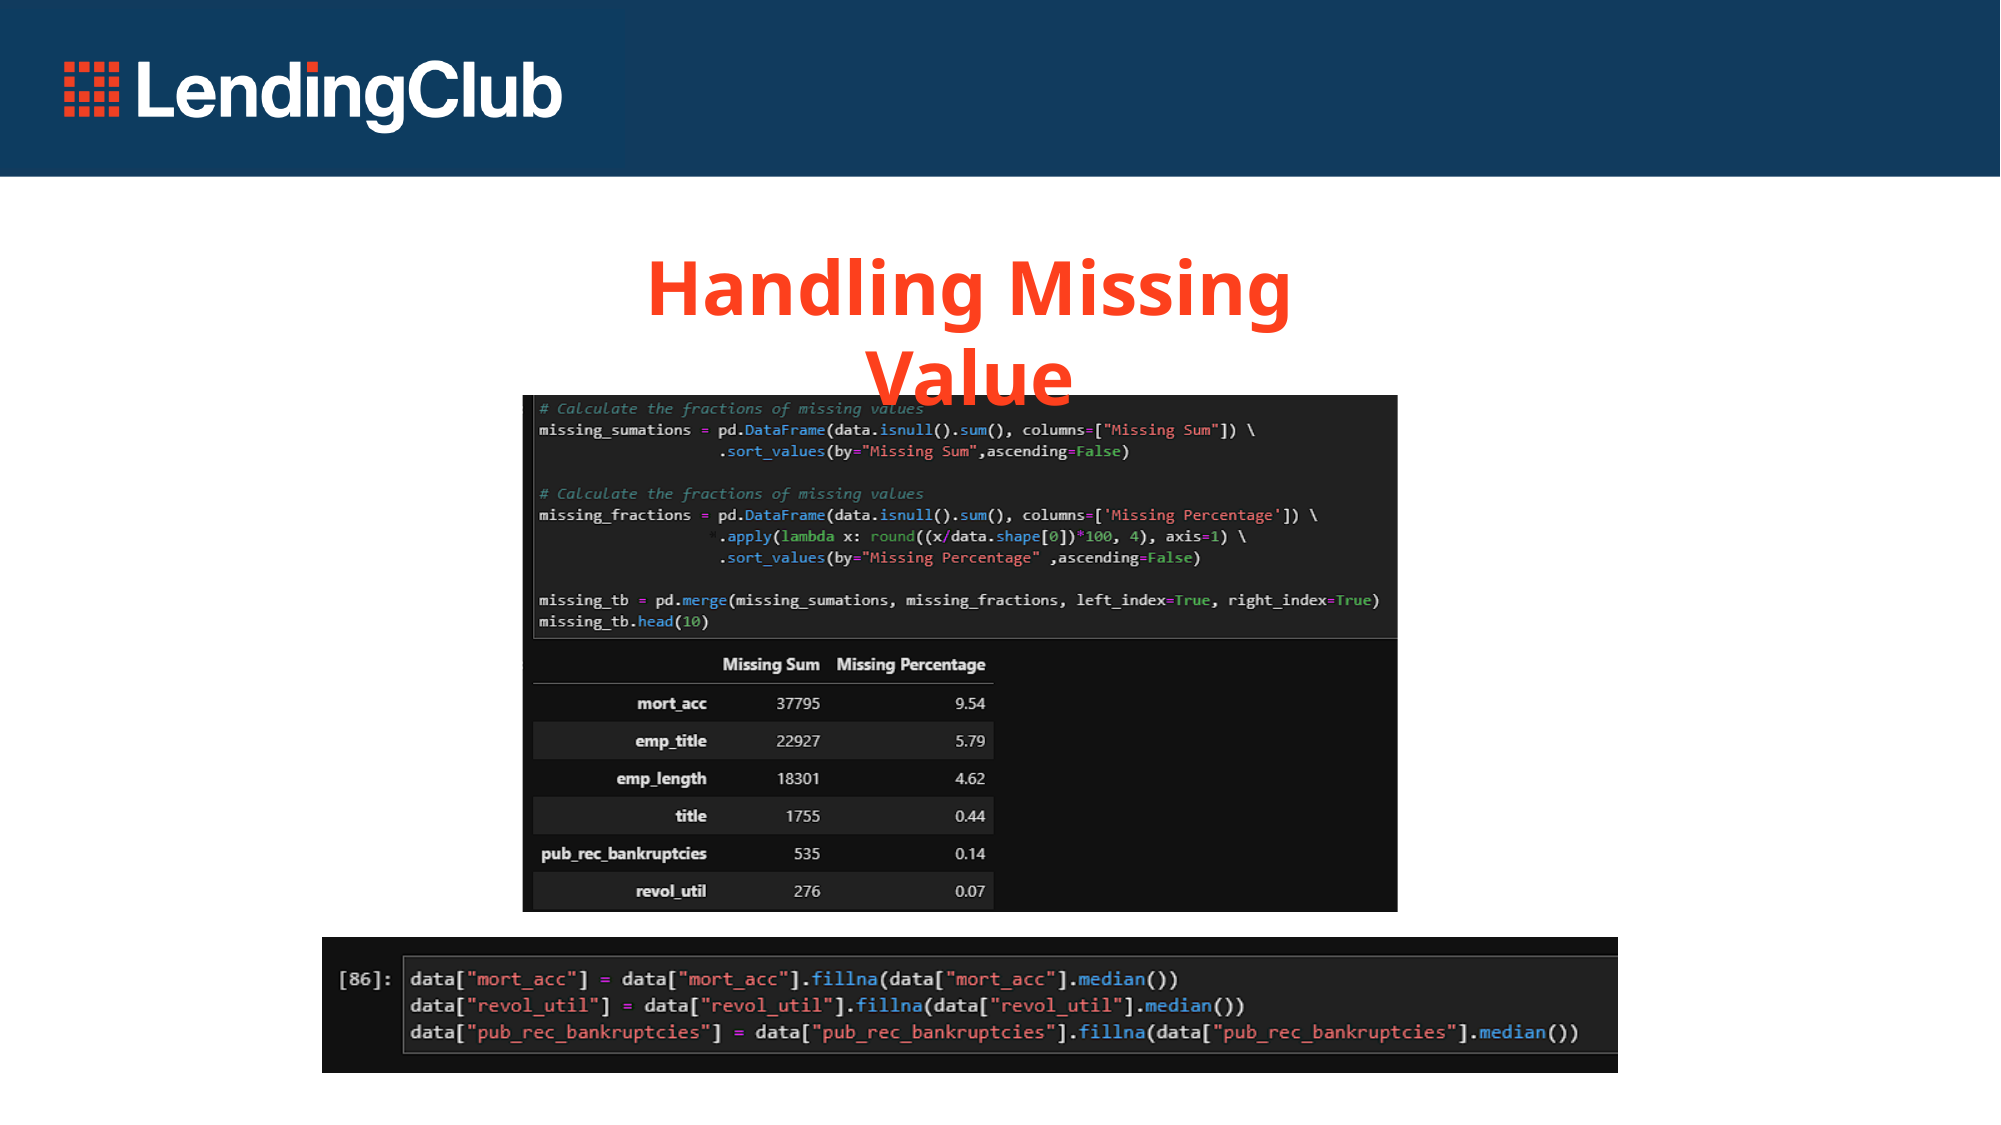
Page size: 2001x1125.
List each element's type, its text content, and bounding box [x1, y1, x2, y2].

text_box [0, 0, 2000, 177]
text_box Handling Missing Value [522, 232, 1418, 428]
picture [522, 395, 1398, 912]
picture [322, 937, 1618, 1073]
